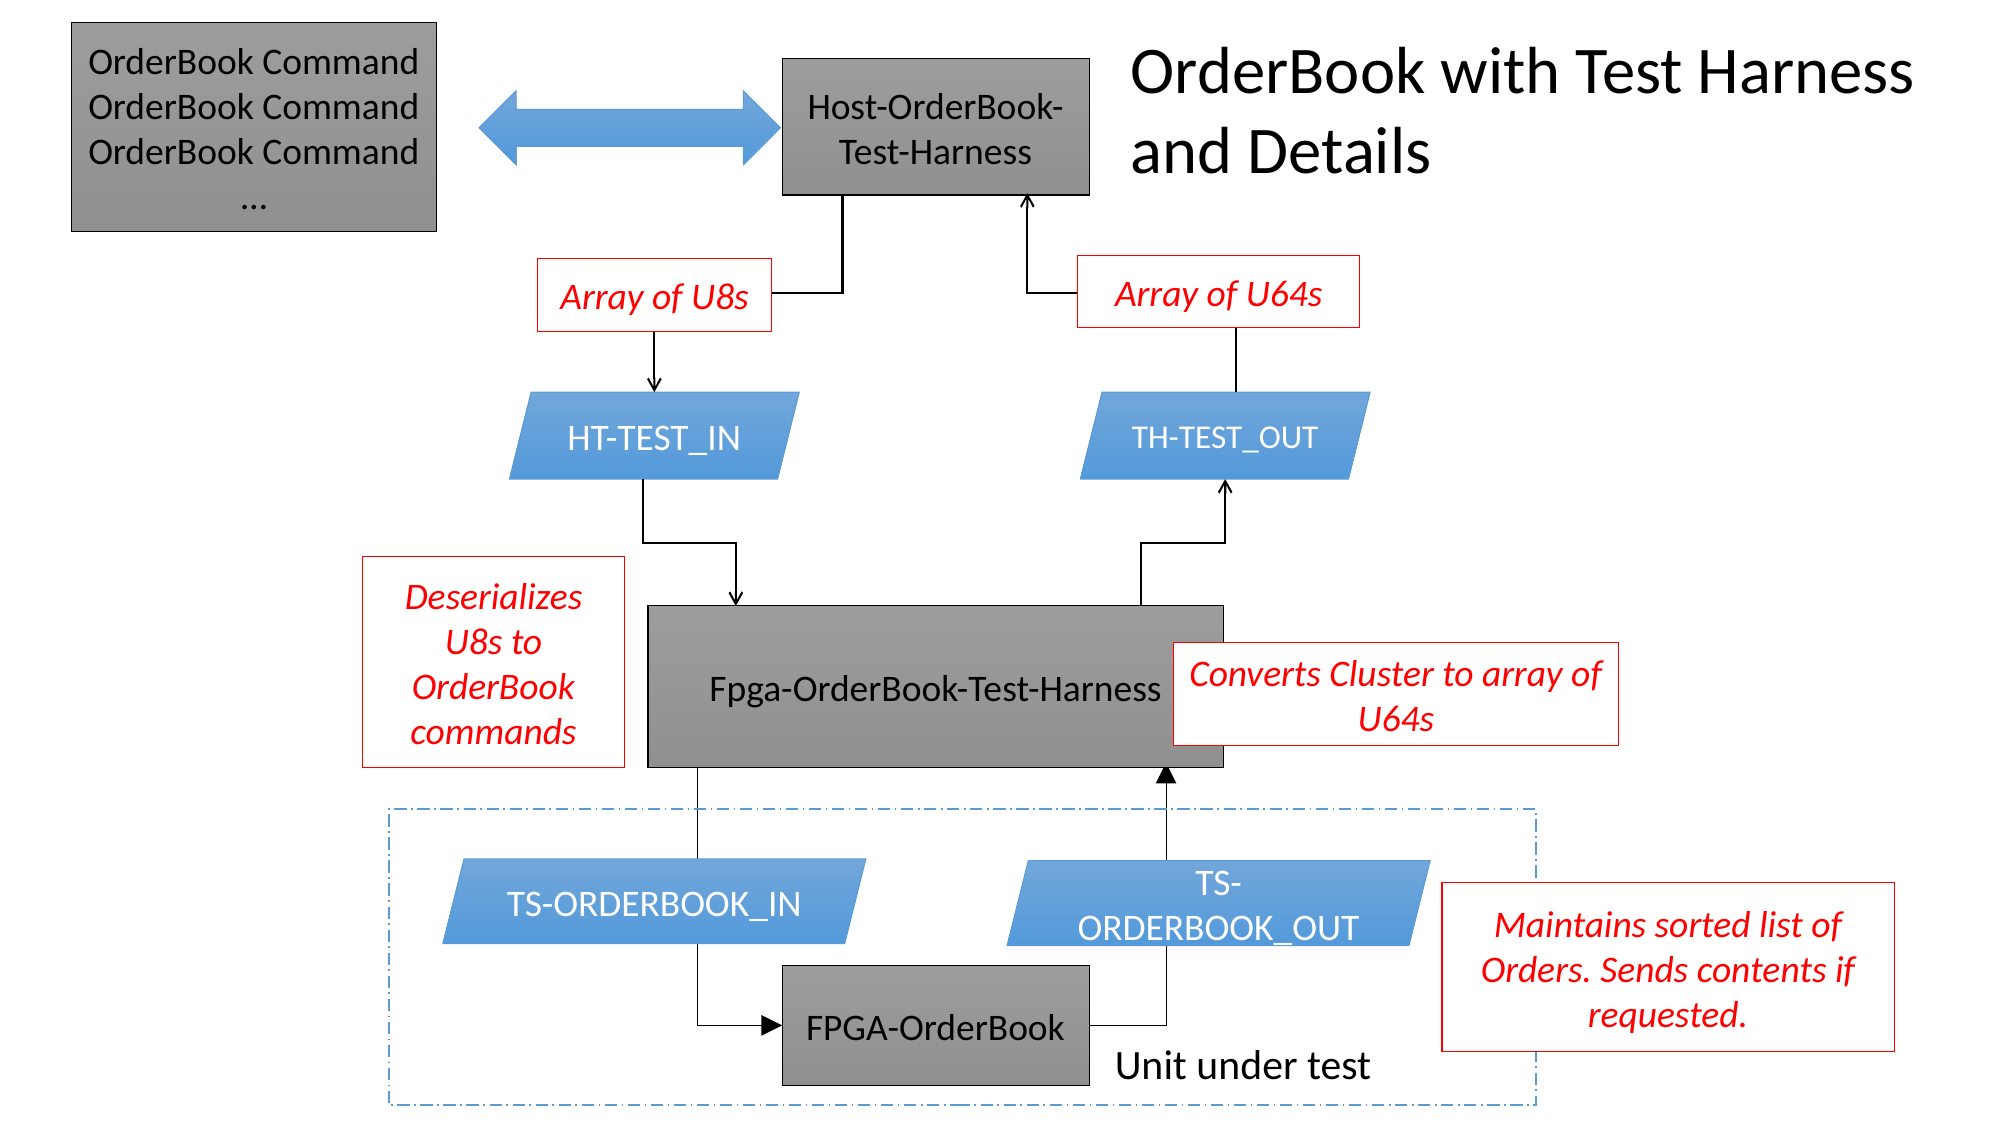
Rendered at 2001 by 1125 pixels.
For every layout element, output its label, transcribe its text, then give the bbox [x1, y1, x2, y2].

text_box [71, 22, 437, 232]
text_box OrderBook with Test Harness and Details [1116, 19, 1931, 195]
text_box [609, 853, 870, 939]
text_box Maintains sorted list of Orders. Sends contents if requested. [1441, 882, 1895, 1052]
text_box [782, 58, 1090, 196]
text_box Deserializes U8s to OrderBook commands [362, 556, 625, 768]
text_box [388, 809, 1536, 1106]
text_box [1089, 768, 1167, 1026]
text_box HT-TEST_IN [508, 391, 800, 480]
text_box Array of U64s [1232, 255, 1360, 328]
text_box Converts Cluster to array of U64s [1224, 642, 1619, 746]
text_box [626, 496, 753, 589]
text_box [1032, 188, 1232, 398]
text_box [649, 199, 848, 388]
text_box TS-ORDERBOOK_OUT [1167, 860, 1431, 947]
text_box [478, 89, 782, 167]
text_box Unit under test [1099, 1030, 1387, 1096]
text_box TH-TEST_OUT [1079, 391, 1371, 480]
text_box TS-ORDERBOOK_OUT [1006, 860, 1089, 947]
text_box Array of U8s [537, 258, 649, 332]
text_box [647, 605, 1224, 768]
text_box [1119, 500, 1247, 585]
text_box TS-ORDERBOOK_IN [442, 858, 847, 945]
